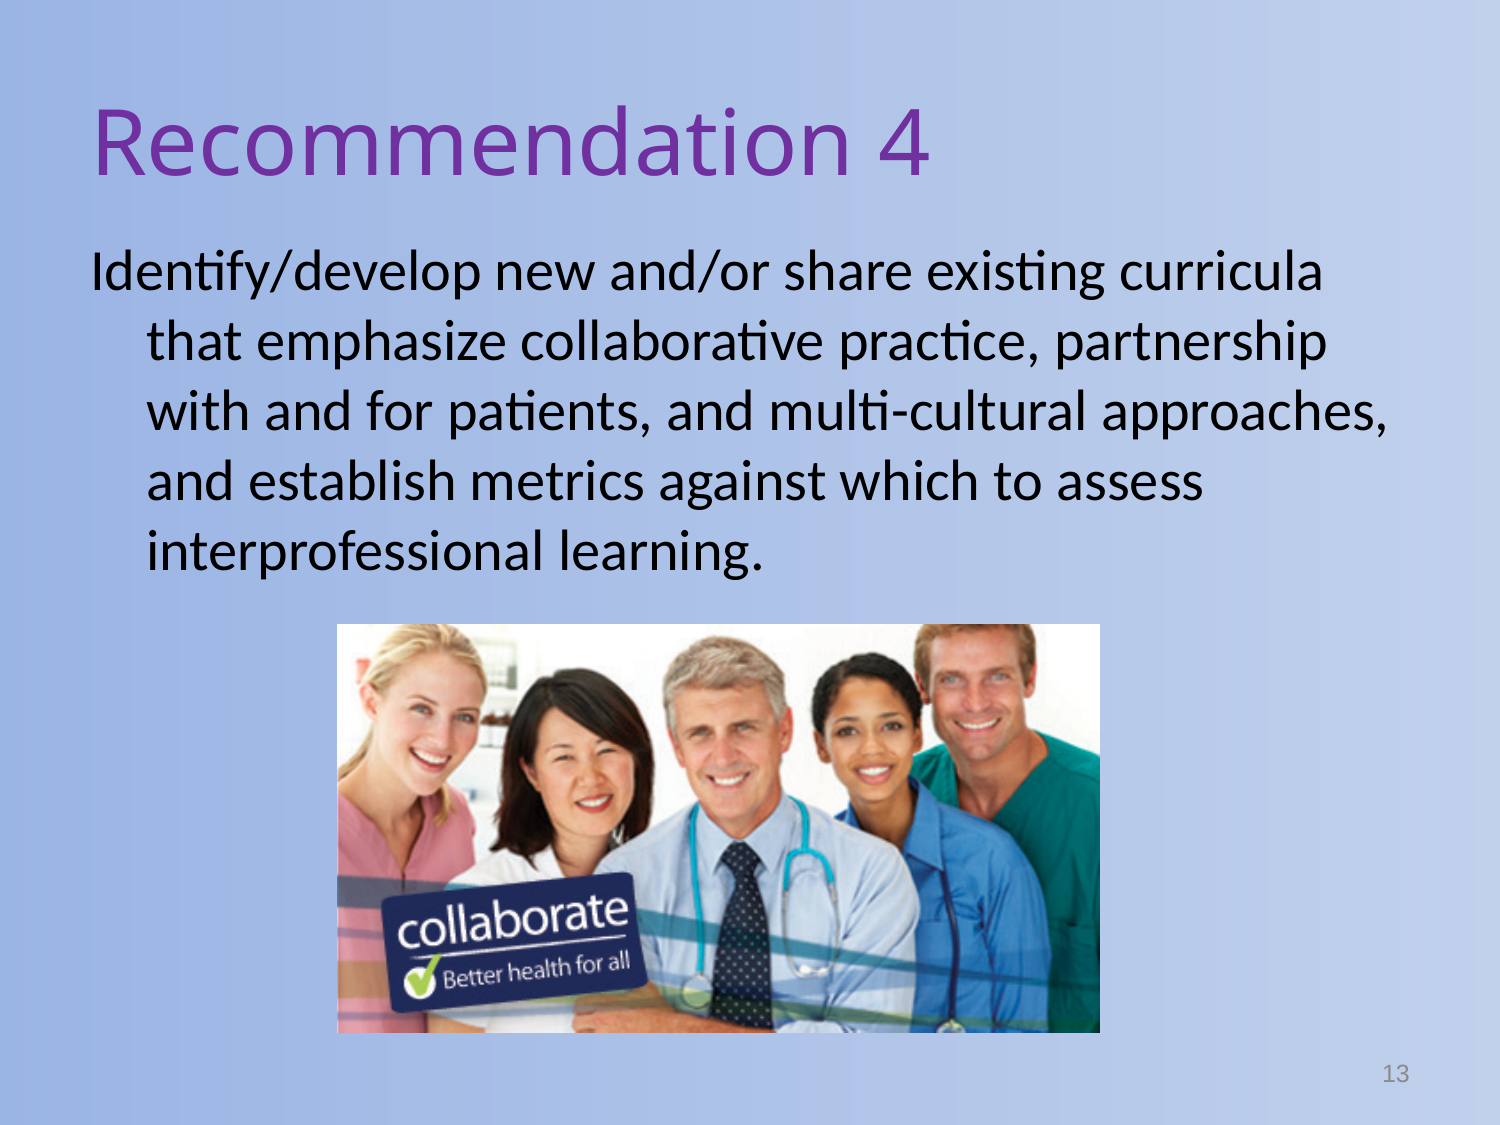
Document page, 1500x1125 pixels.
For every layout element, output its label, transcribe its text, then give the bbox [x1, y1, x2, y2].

list Identify/develop new and/or share existing curricula that emphasize collaborative practice, partnership with and for patients, and multi-cultural approaches, and establish metrics against which to assess interprofessional learning. [75, 224, 1425, 738]
title Recommendation 4 [75, 45, 1425, 224]
slide_number 13 [1074, 1042, 1425, 1103]
picture [337, 624, 1101, 1033]
